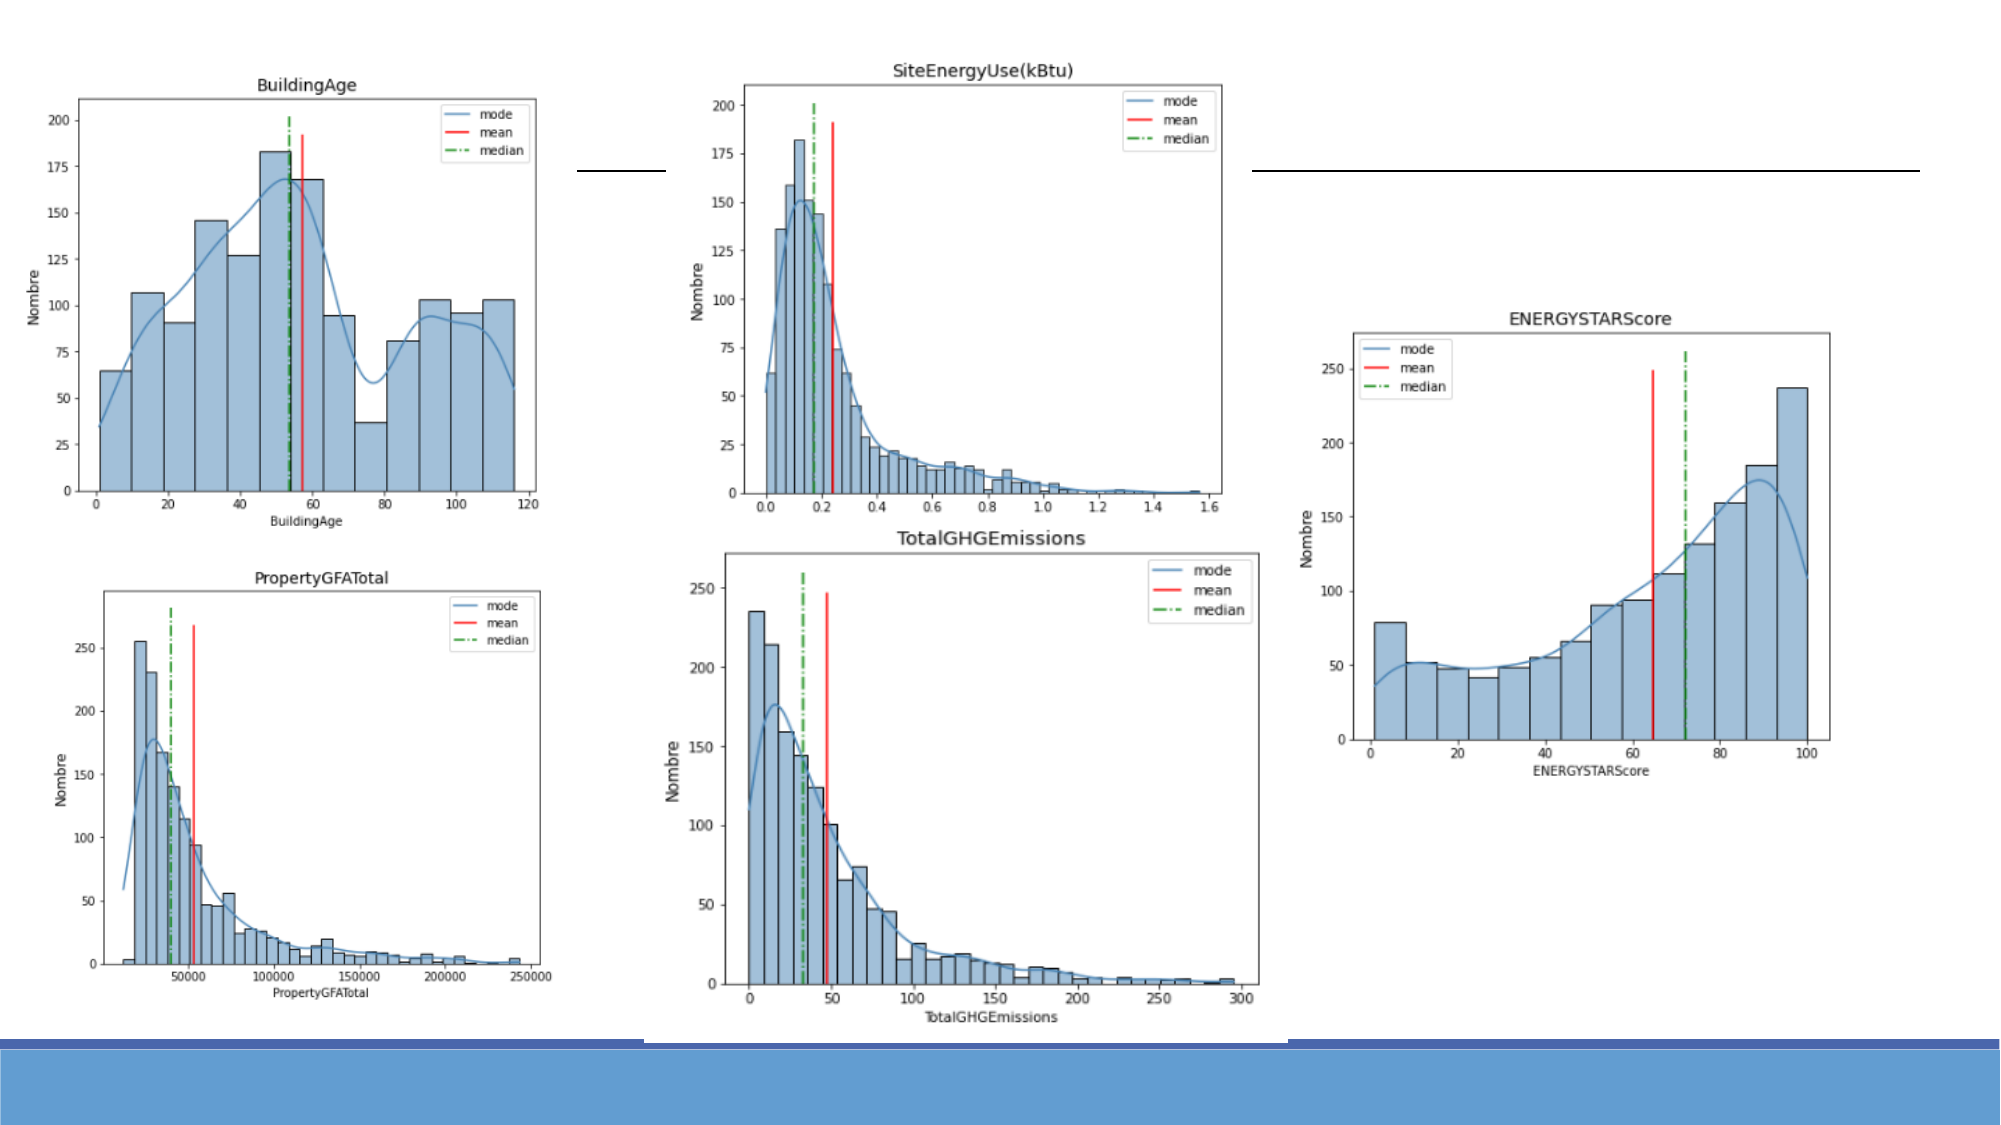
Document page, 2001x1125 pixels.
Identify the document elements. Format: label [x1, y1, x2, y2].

picture [44, 561, 556, 1024]
picture [643, 48, 1854, 1043]
picture [13, 63, 578, 538]
